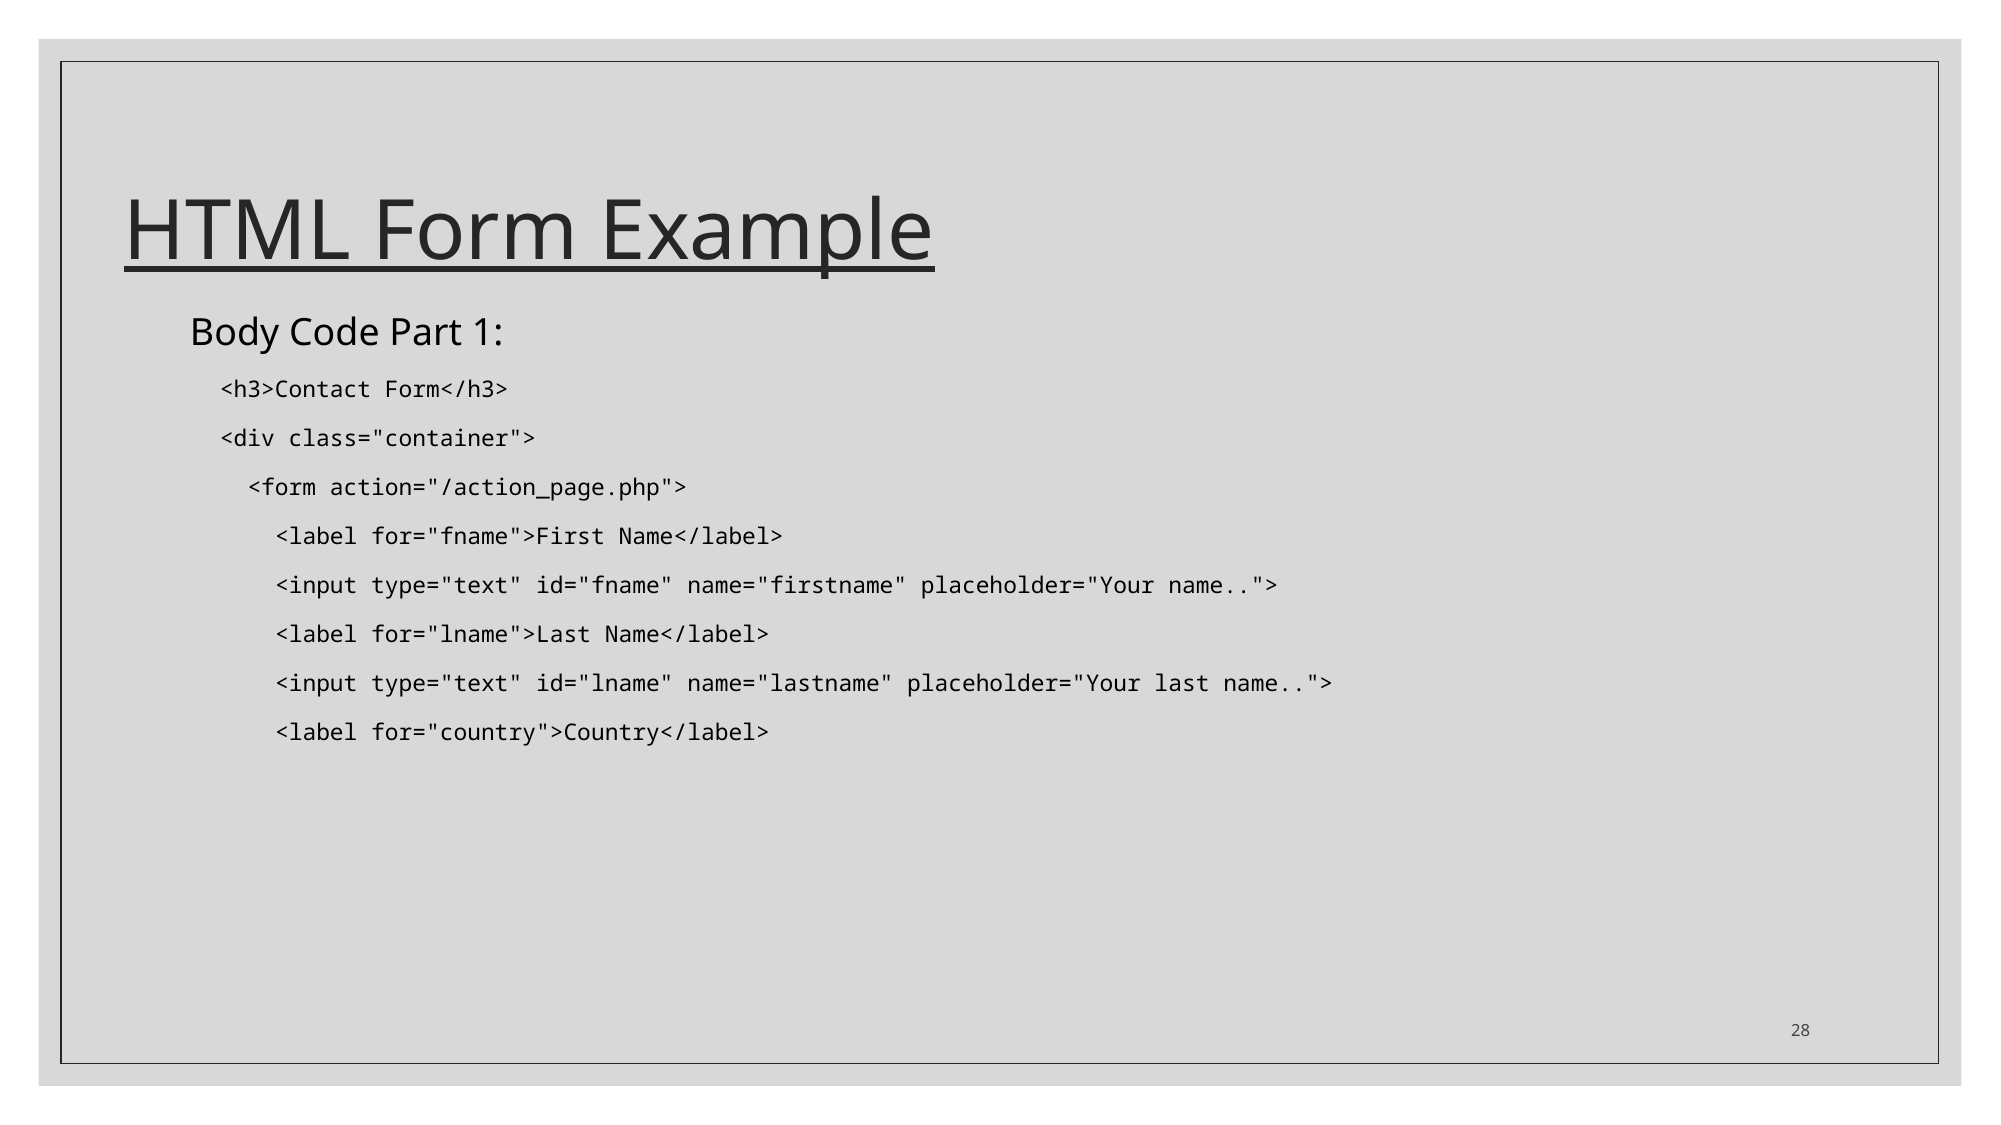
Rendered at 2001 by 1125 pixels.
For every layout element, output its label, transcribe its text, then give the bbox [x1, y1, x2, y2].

list Body Code Part 1: <h3>Contact Form</h3> <div class="container"> <form action="/action_page.php"> <label for="fname">First Name</label> <input type="text" id="fname" name="firstname" placeholder="Your name.."> <label for="lname">Last Name</label> <input type="text" id="lname" name="lastname" placeholder="Your last name.."> <label for="country">Country</label> [174, 295, 1825, 764]
title HTML Form Example [108, 120, 1391, 346]
slide_number 28 [1687, 990, 1825, 1050]
